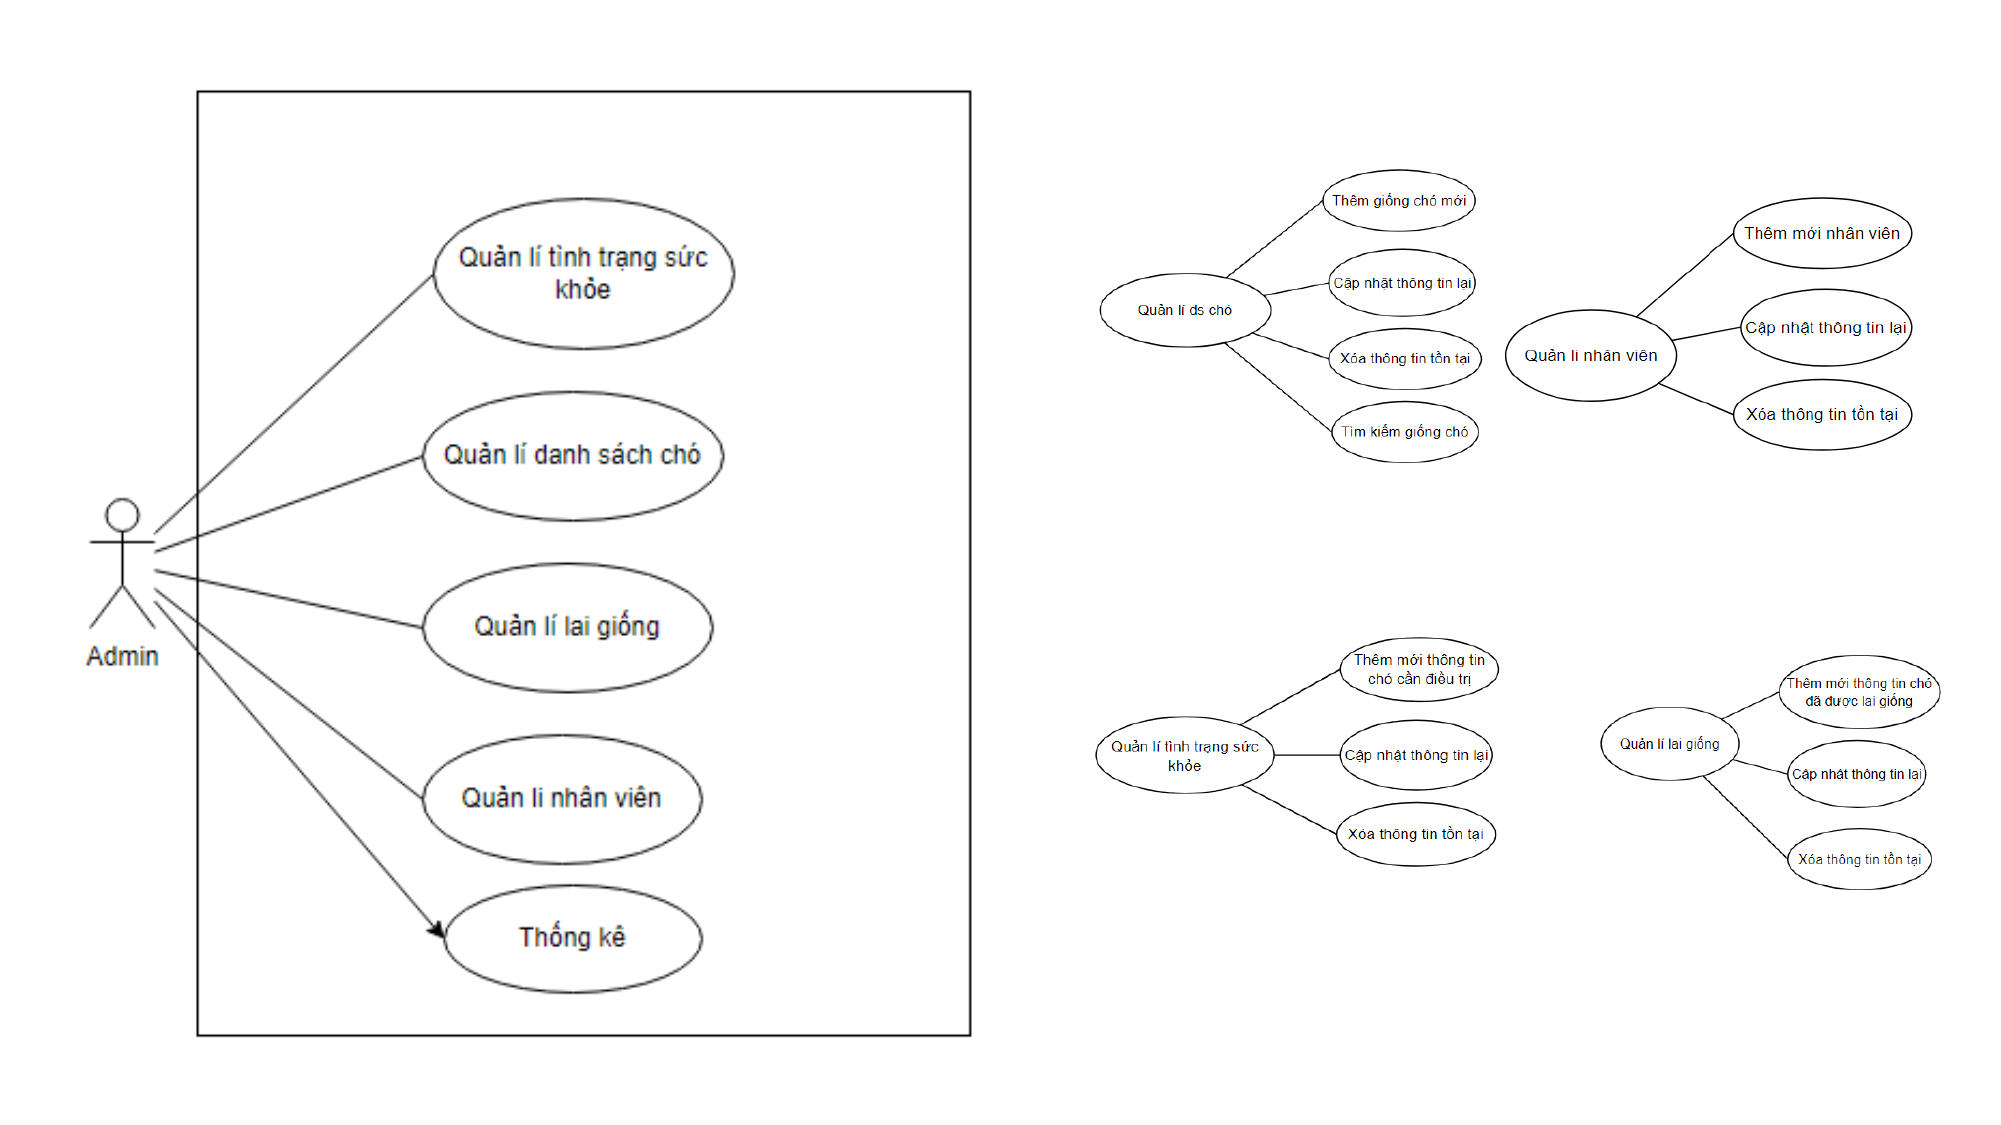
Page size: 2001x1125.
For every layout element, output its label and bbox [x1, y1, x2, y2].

picture [1573, 598, 1989, 916]
picture [49, 61, 1032, 1064]
picture [1091, 589, 1539, 907]
picture [1091, 142, 1966, 484]
